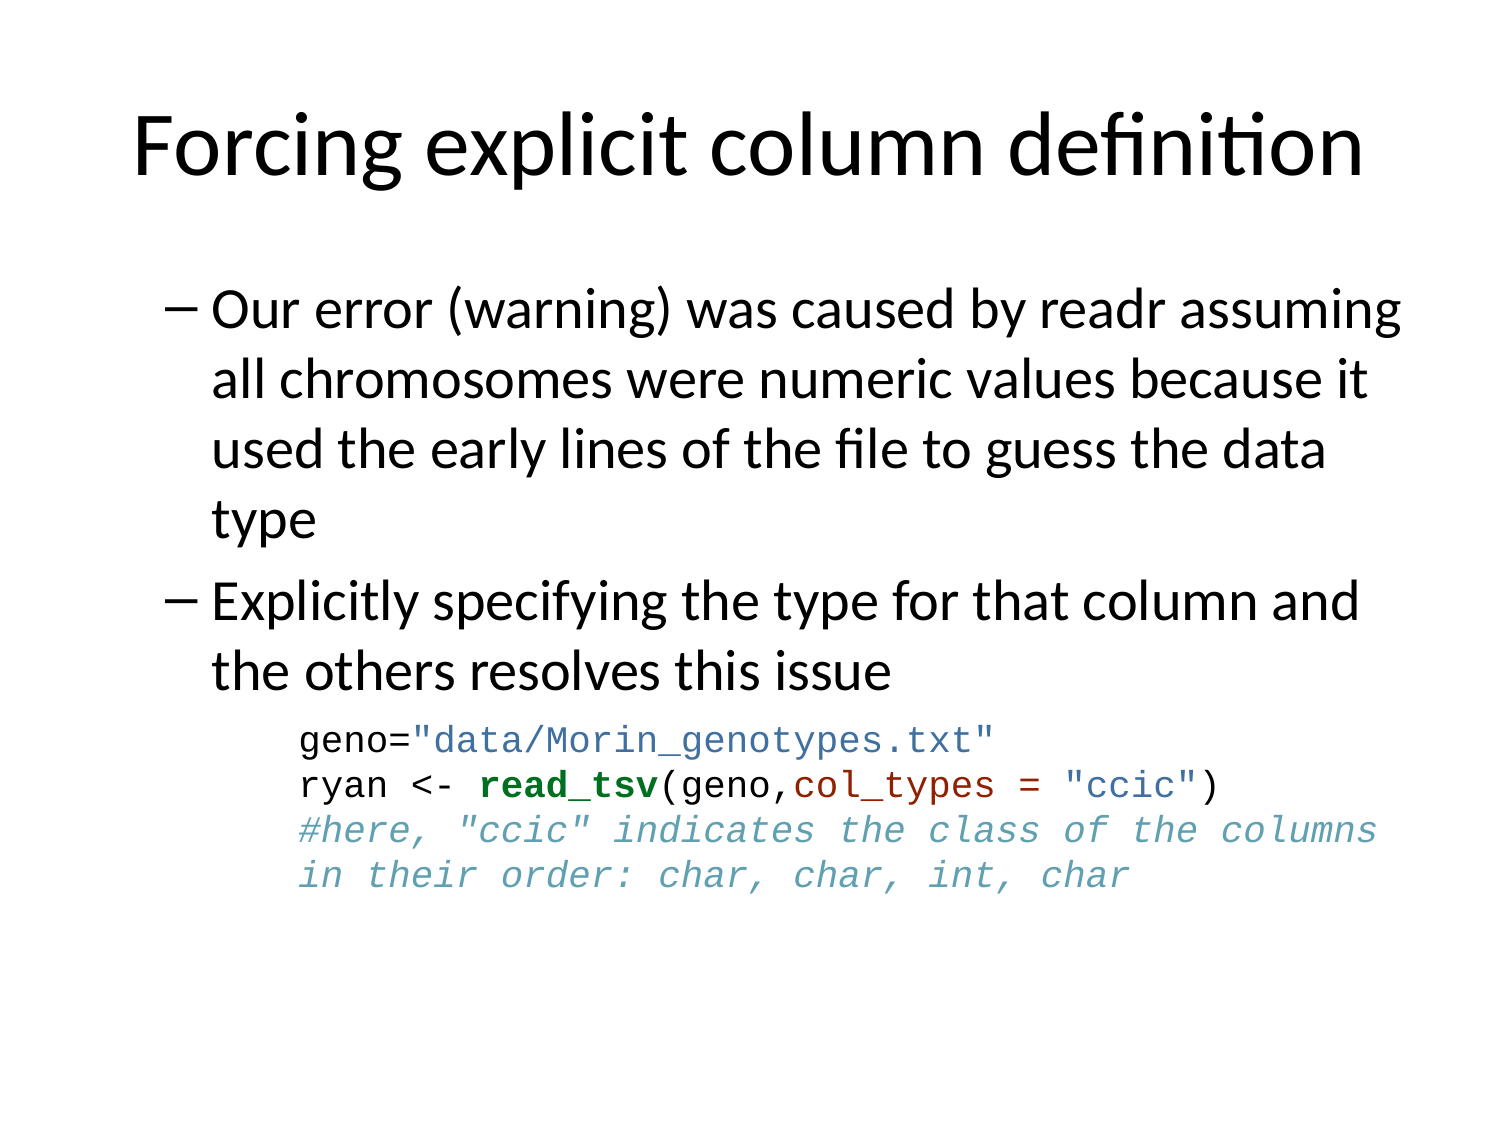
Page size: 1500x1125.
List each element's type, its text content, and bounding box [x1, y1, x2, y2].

title Forcing explicit column definition [75, 45, 1425, 233]
list Our error (warning) was caused by readr assuming all chromosomes were numeric values because it used the early lines of the file to guess the data type Explicitly specifying the type for that column and the others resolves this issue geno="data/Morin_genotypes.txt" ryan <- read_tsv(geno,col_types = "ccic") #here, "ccic" indicates the class of the columns in their order: char, char, int, char [75, 262, 1425, 1005]
